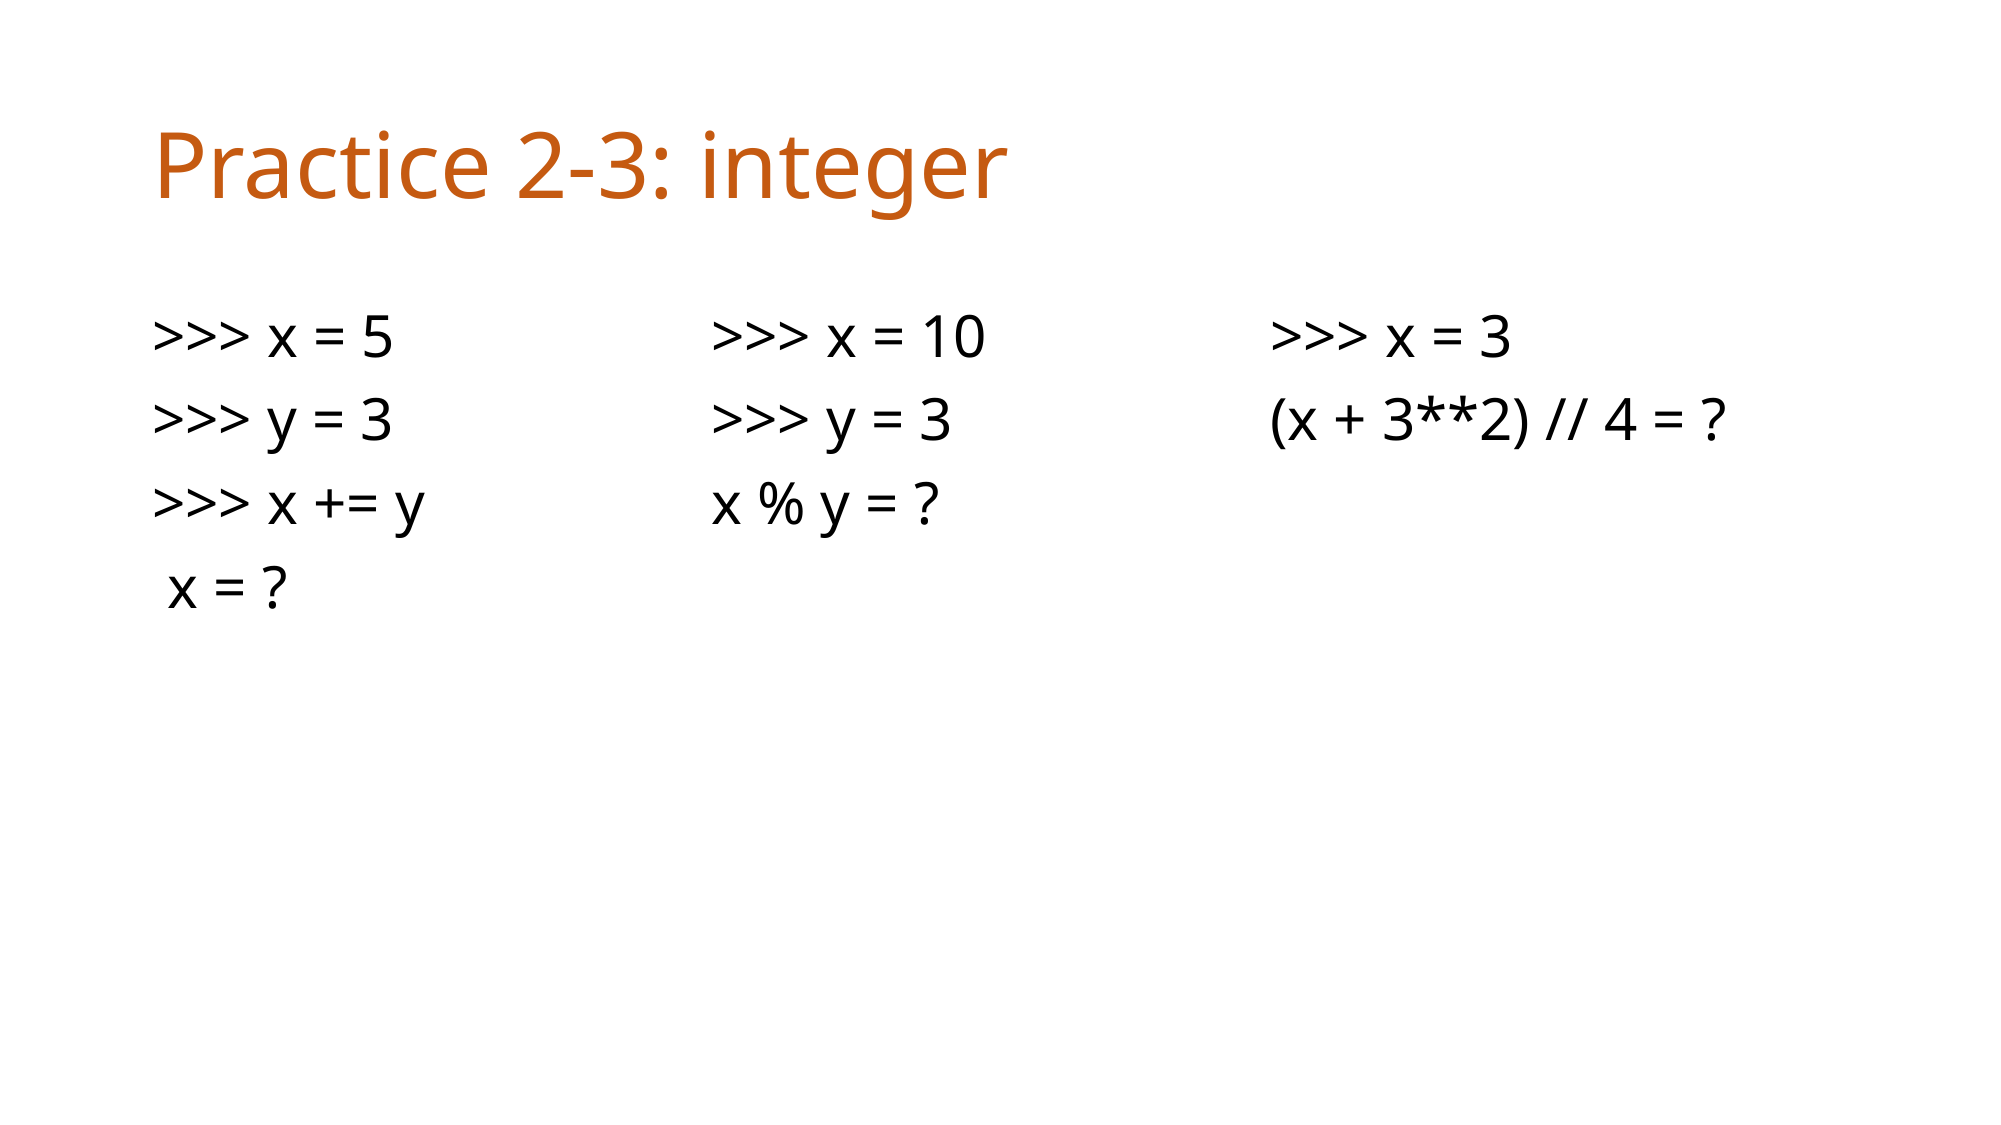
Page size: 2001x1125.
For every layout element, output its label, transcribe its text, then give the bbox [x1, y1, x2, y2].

text_box >>> x = 3 (x + 3**2) // 4 = ? [1255, 299, 2000, 1014]
list >>> x = 5 >>> y = 3 >>> x += y x = ? [137, 299, 696, 1014]
text_box >>> x = 10 >>> y = 3 x % y = ? [696, 299, 1255, 1014]
title Practice 2-3: integer [137, 59, 1863, 278]
